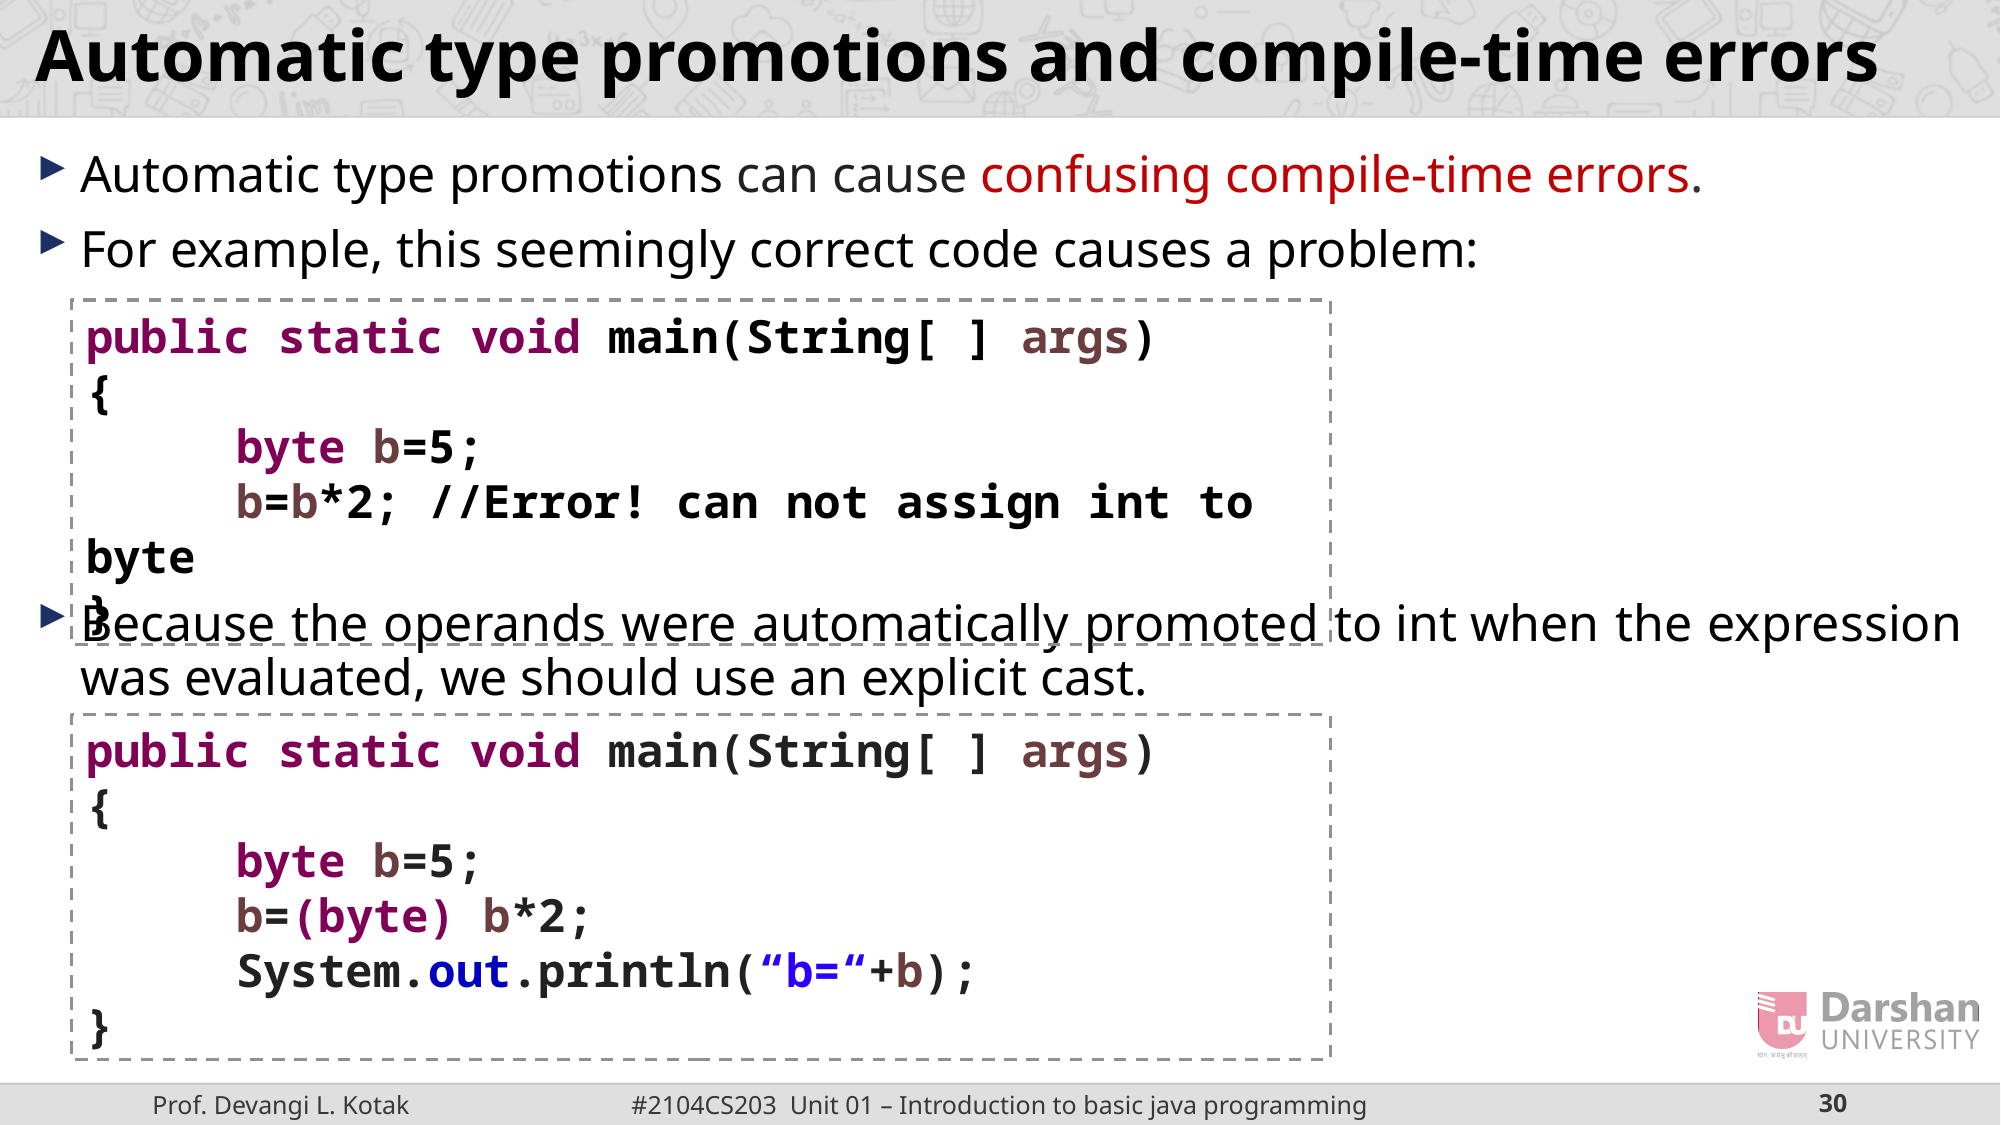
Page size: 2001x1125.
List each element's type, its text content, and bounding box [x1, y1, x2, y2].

list Automatic type promotions can cause confusing compile-time errors. For example, this seemingly correct code causes a problem: Because the operands were automatically promoted to int when the expression was evaluated, we should use an explicit cast. [21, 141, 1979, 1059]
title Automatic type promotions and compile-time errors [0, 0, 2000, 117]
text_box public static void main(String[ ] args) { byte b=5; b=(byte) b*2; System.out.println(“b=“+b); } [71, 714, 1331, 1060]
text_box public static void main(String[ ] args) { byte b=5; b=b*2; //Error! can not assign int to byte } [71, 300, 1331, 645]
